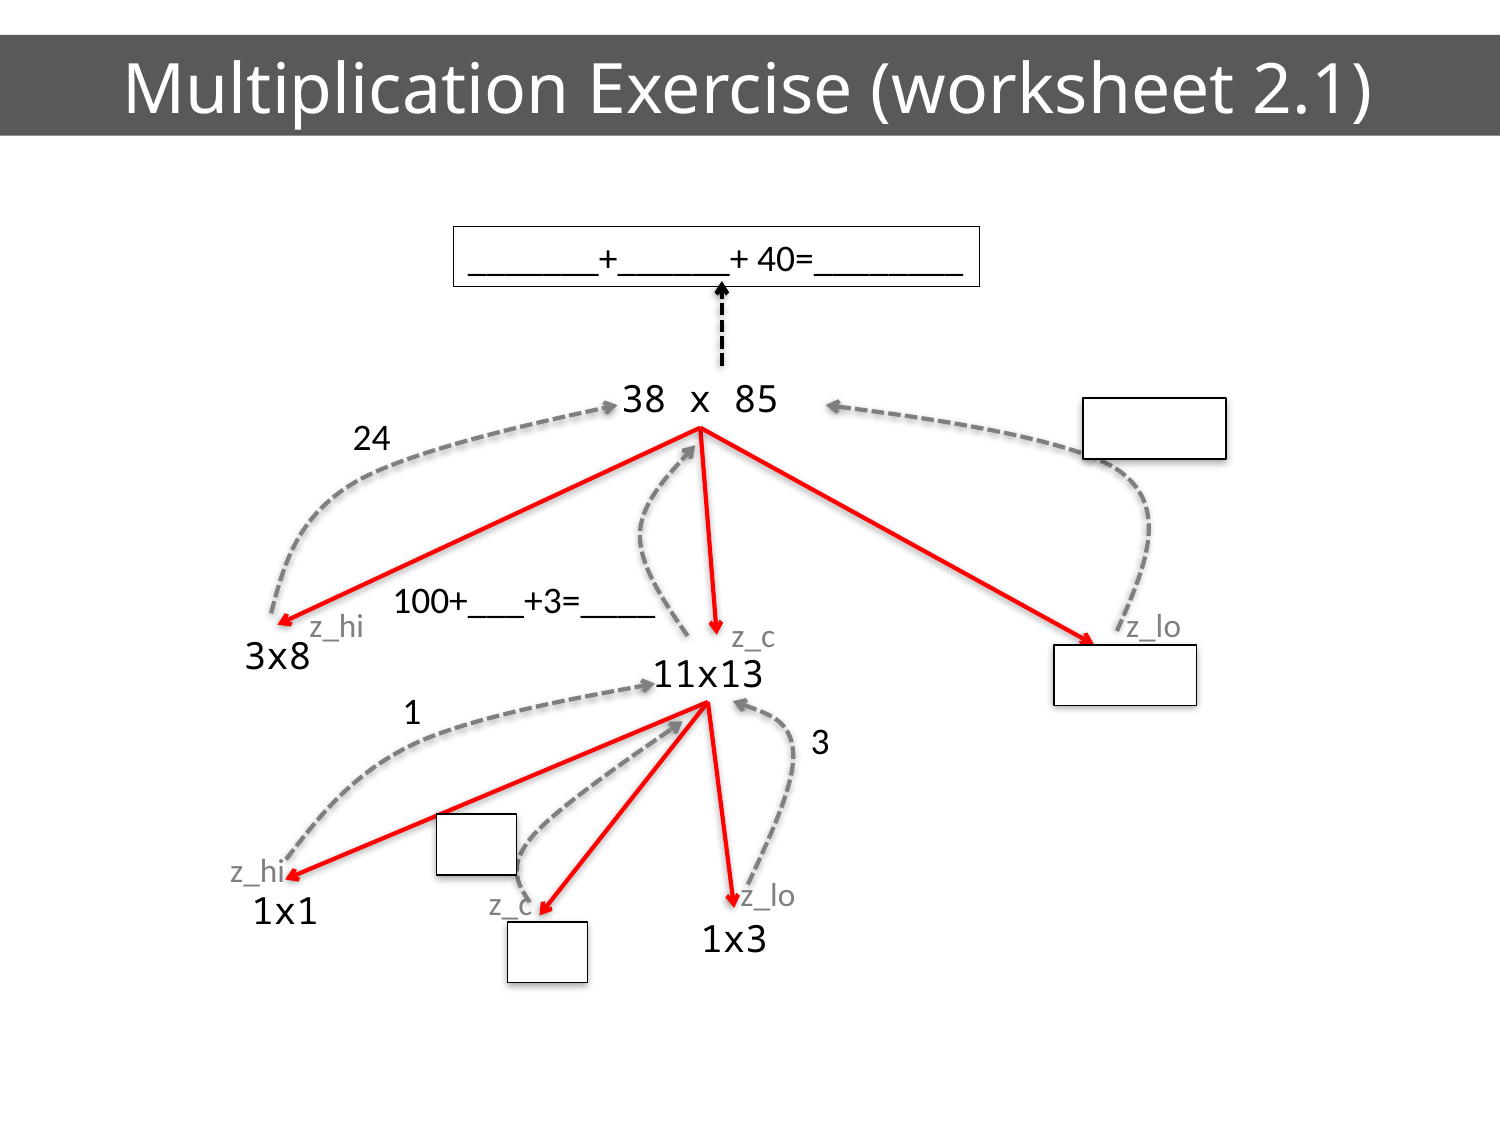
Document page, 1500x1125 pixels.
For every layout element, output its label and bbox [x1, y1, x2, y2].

text_box [215, 367, 1227, 983]
text_box [0, 34, 1500, 136]
text_box [453, 226, 980, 366]
